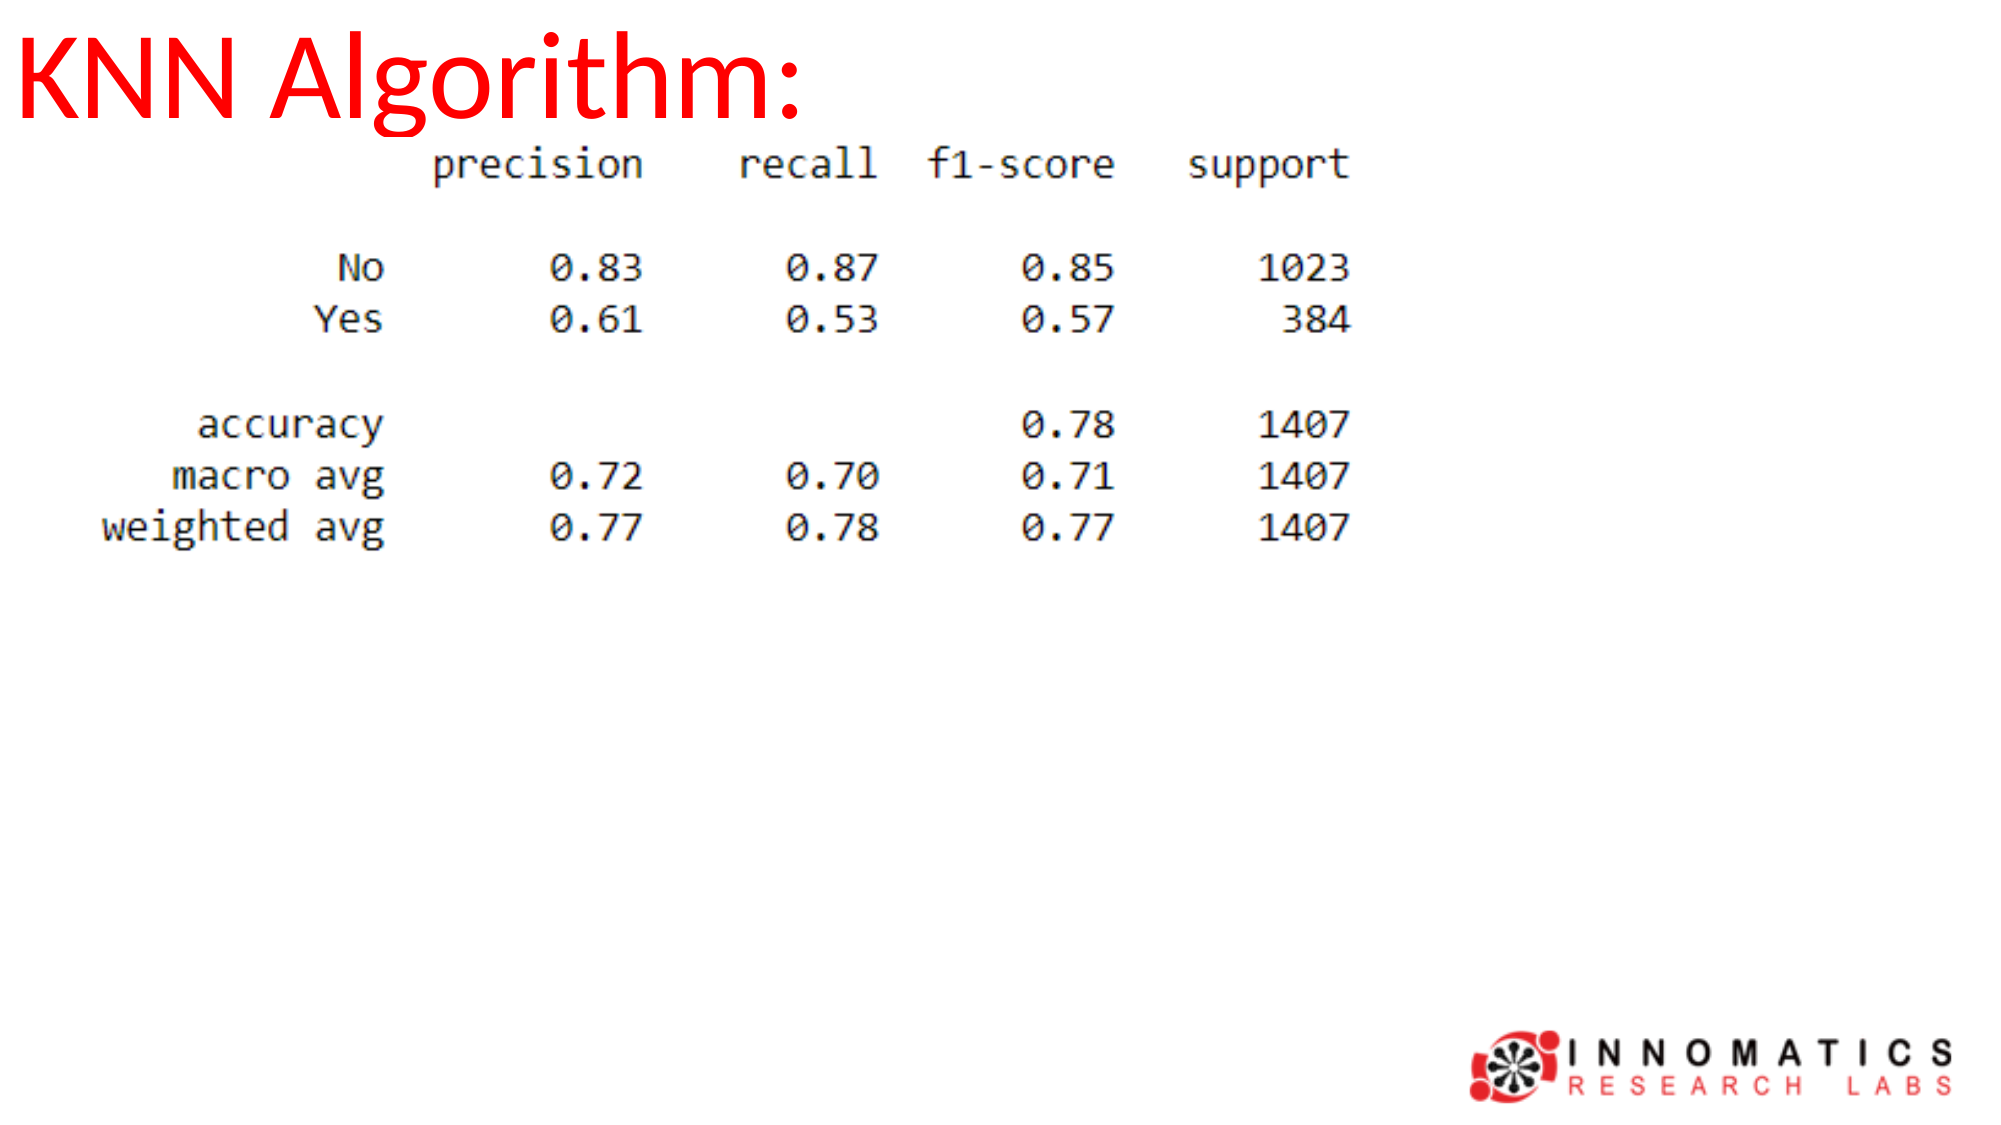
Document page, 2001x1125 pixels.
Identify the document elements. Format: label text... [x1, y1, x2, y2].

title KNN Algorithm: [0, 0, 1750, 154]
picture [1445, 1014, 1975, 1125]
picture [0, 136, 1672, 655]
